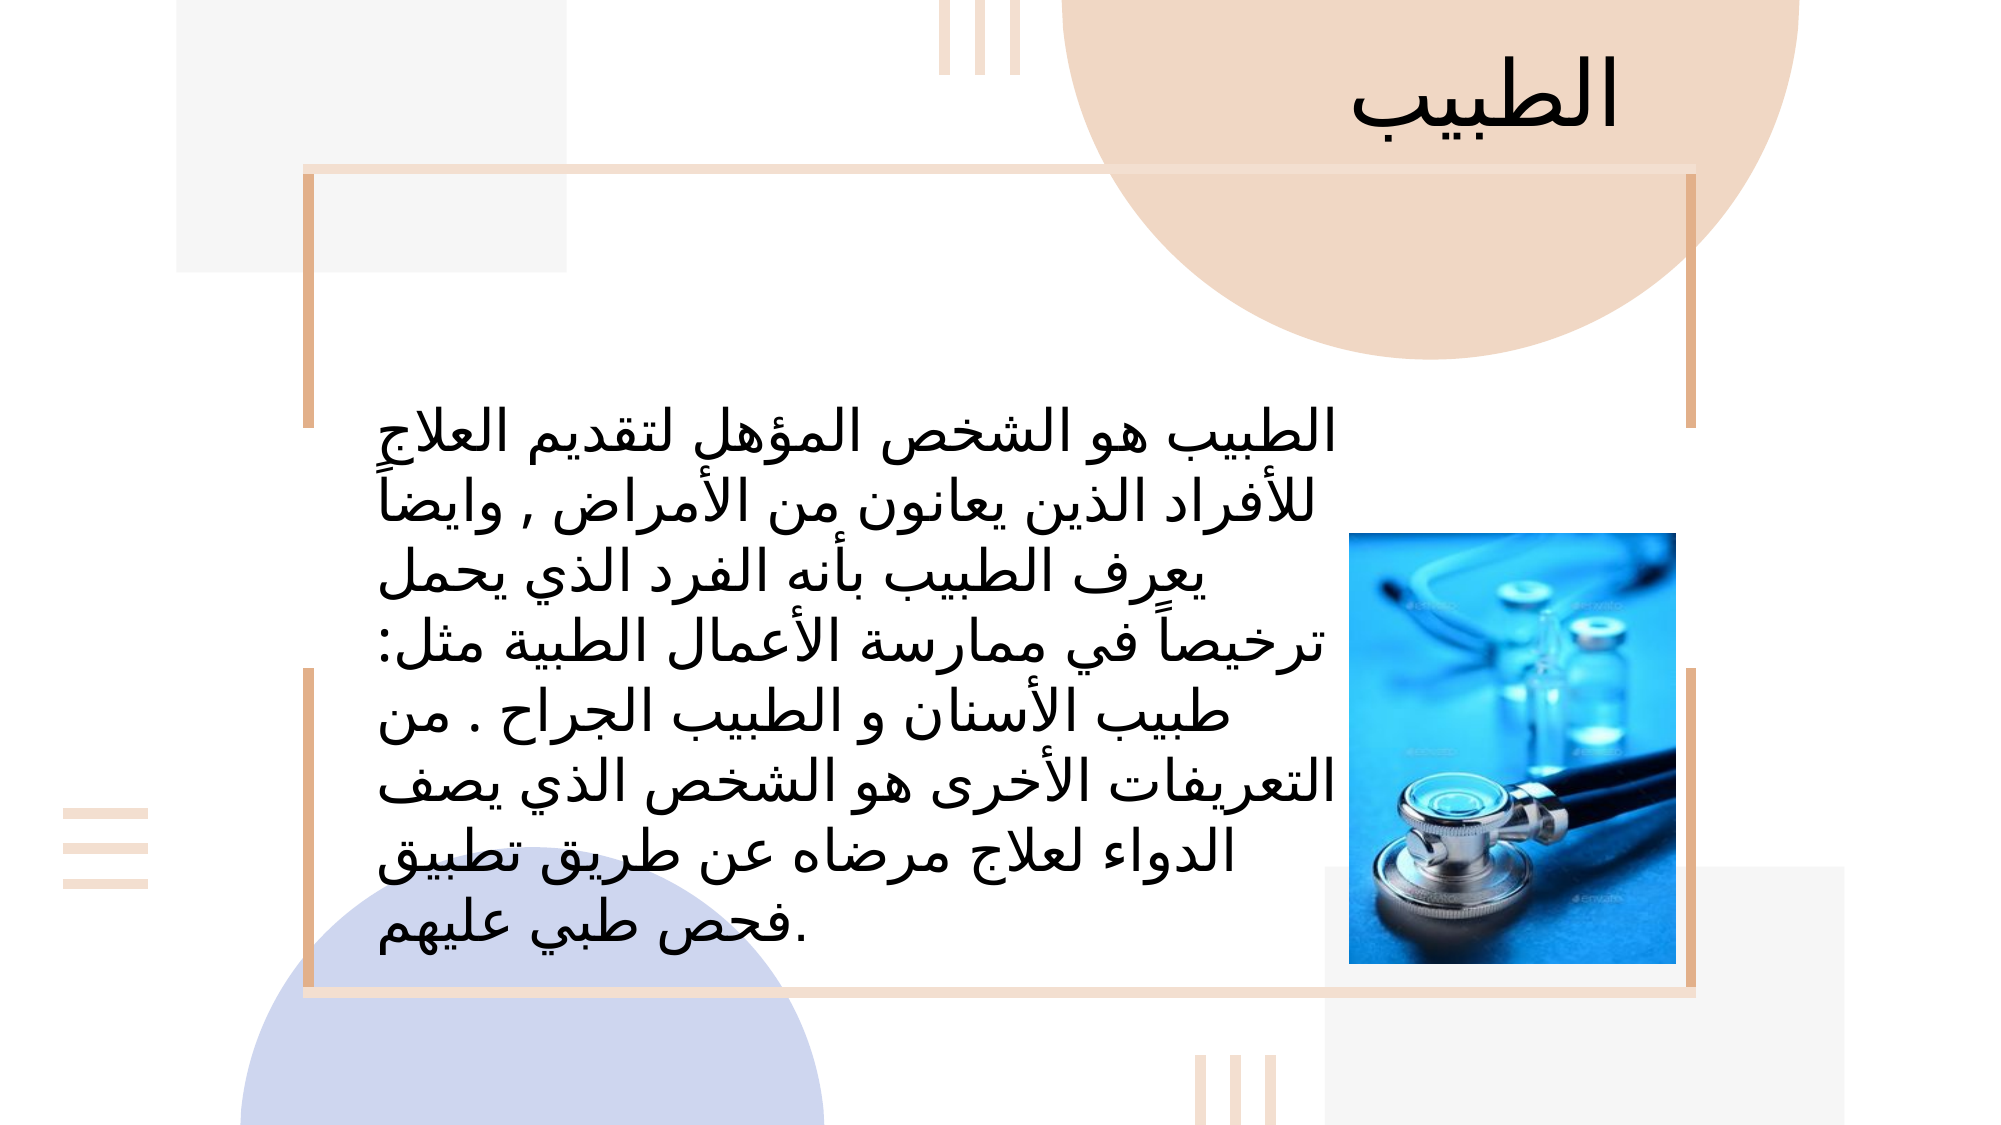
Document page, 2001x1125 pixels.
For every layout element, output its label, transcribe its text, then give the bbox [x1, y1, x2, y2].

picture [1349, 533, 1676, 964]
text_box الطبيب [1252, 26, 1638, 153]
text_box الطبيب هو الشخص المؤهل لتقديم العلاج للأفراد الذين يعانون من الأمراض , وايضاً يعرف الطبيب بأنه الفرد الذي يحمل ترخيصاً في ممارسة الأعمال الطبية مثل: طبيب الأسنان و الطبيب الجراح . من التعريفات الأخرى هو الشخص الذي يصف الدواء لعلاج مرضاه عن طريق تطبيق فحص طبي عليهم. [362, 386, 1385, 961]
